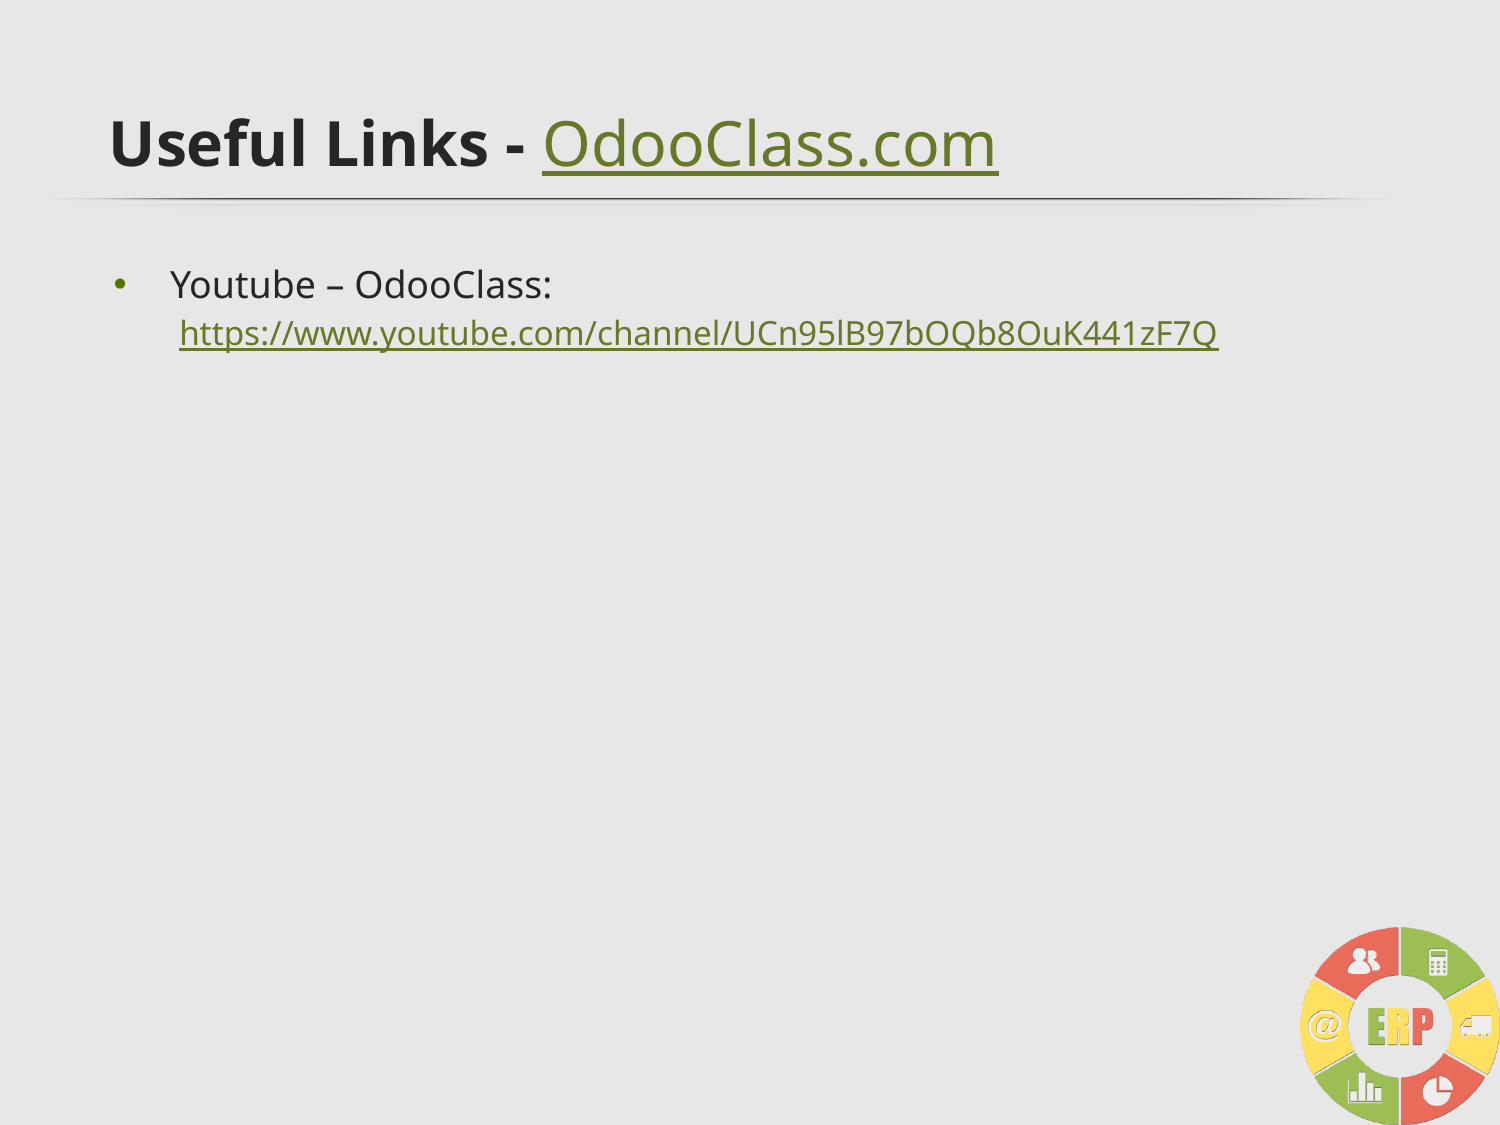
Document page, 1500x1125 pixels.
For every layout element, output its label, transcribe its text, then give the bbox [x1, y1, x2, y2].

picture [1300, 927, 1500, 1125]
list Youtube – OdooClass: https://www.youtube.com/channel/UCn95lB97bOQb8OuK441zF7Q [98, 252, 1353, 922]
picture [39, 198, 1425, 214]
title Useful Links - OdooClass.com [93, 96, 1382, 197]
